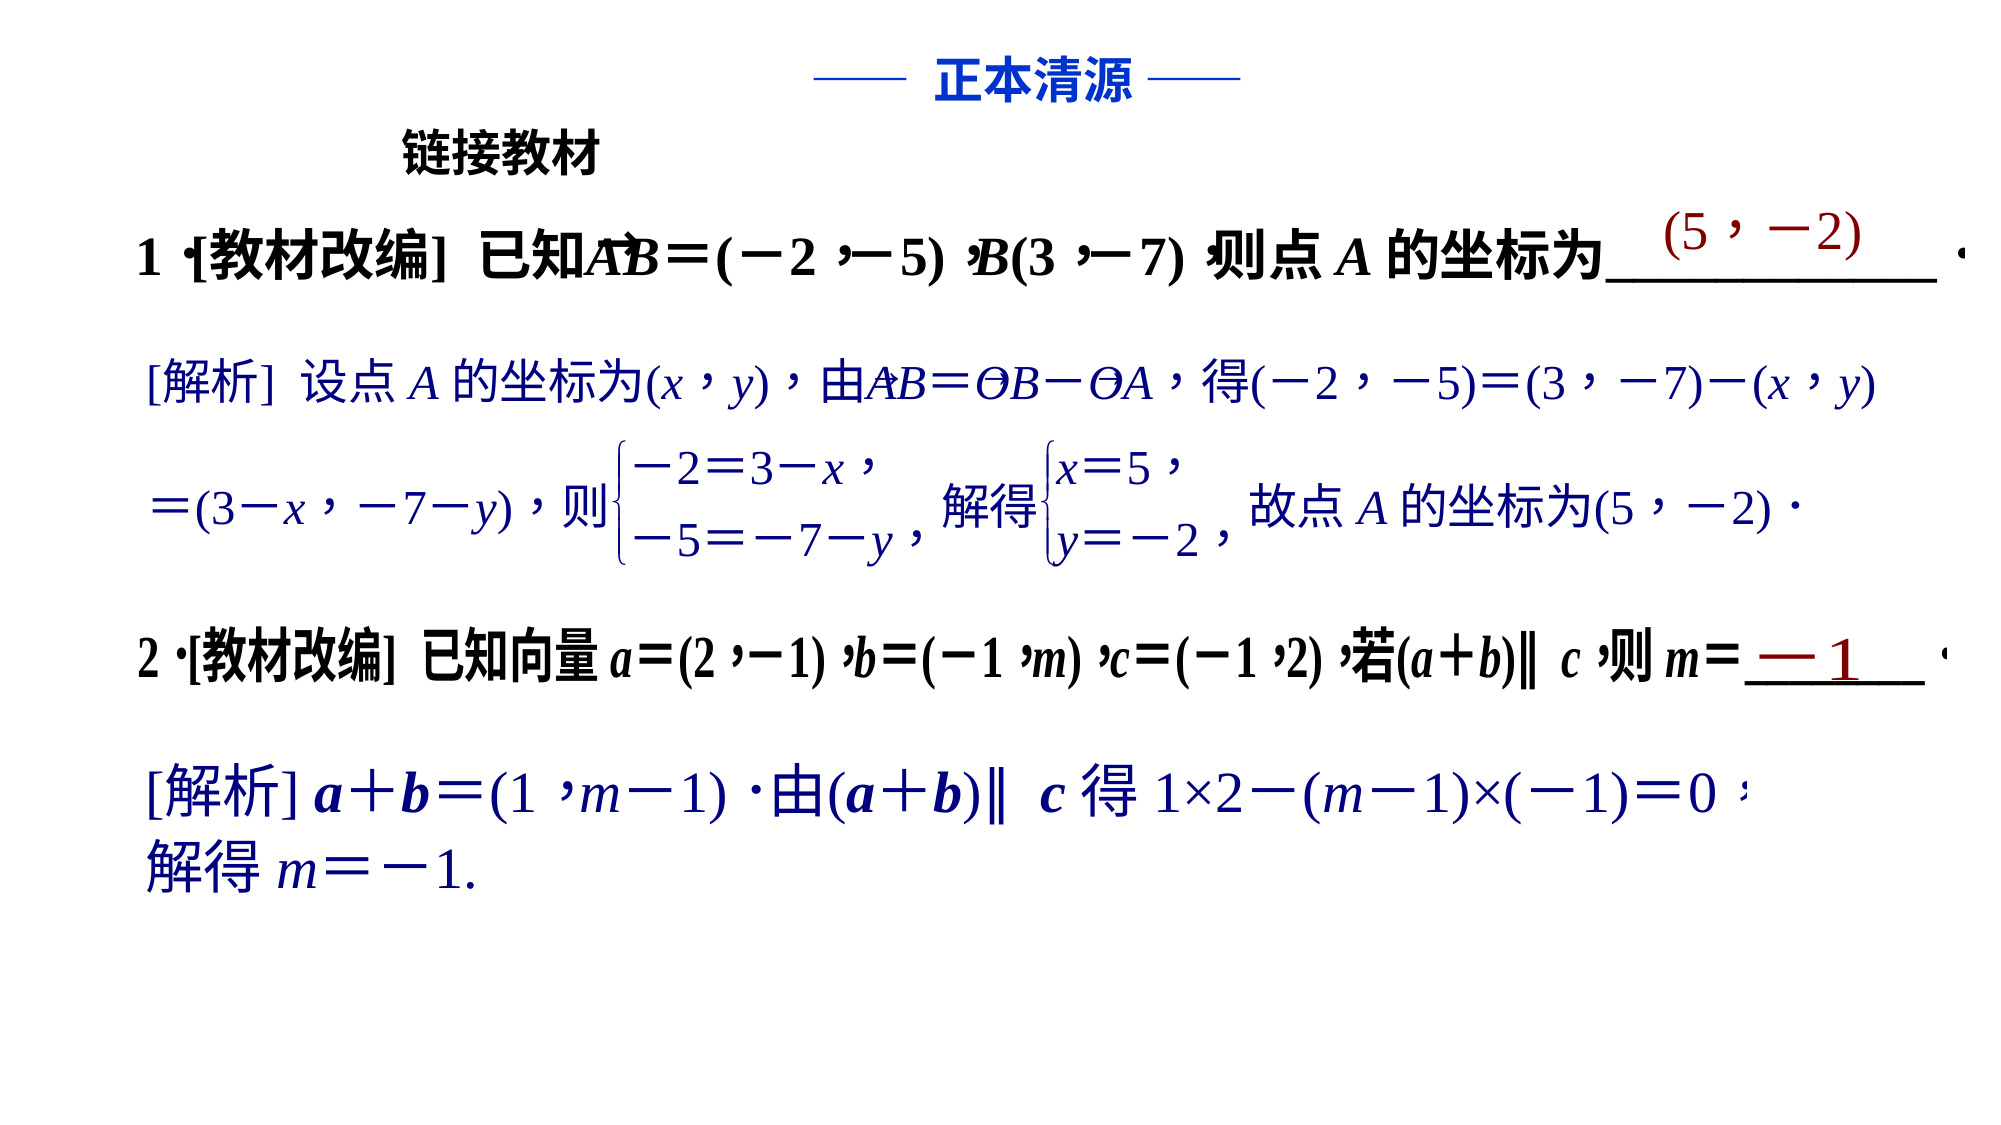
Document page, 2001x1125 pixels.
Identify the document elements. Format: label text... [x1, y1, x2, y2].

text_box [146, 328, 1954, 585]
text_box —— 正本清源 —— 链接教材 [386, 28, 1669, 131]
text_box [145, 753, 1750, 917]
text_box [137, 617, 1951, 720]
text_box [1749, 617, 1896, 699]
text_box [135, 194, 1969, 322]
